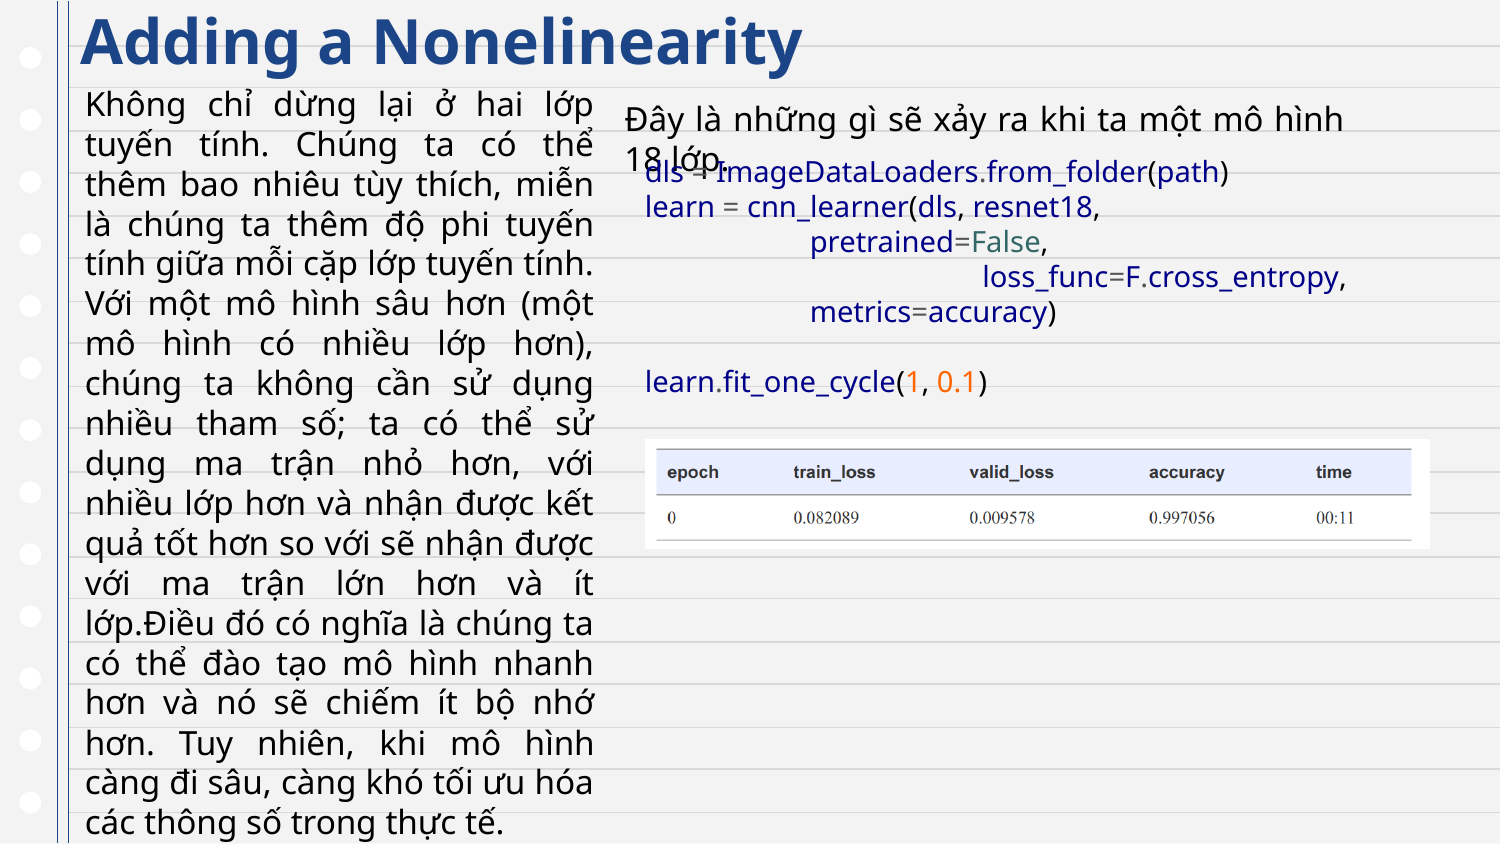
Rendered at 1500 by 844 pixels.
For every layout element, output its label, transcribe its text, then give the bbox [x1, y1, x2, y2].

text_box dls = ImageDataLoaders.from_folder(path) learn = cnn_learner(dls, resnet18, pretrained=False, loss_func=F.cross_entropy, metrics=accuracy) learn.fit_one_cycle(1, 0.1) [629, 145, 1500, 406]
text_box Không chỉ dừng lại ở hai lớp tuyến tính. Chúng ta có thể thêm bao nhiêu tùy thích, miễn là chúng ta thêm độ phi tuyến tính giữa mỗi cặp lớp tuyến tính. Với một mô hình sâu hơn (một mô hình có nhiều lớp hơn), chúng ta không cần sử dụng nhiều tham số; ta có thể sử dụng ma trận nhỏ hơn, với nhiều lớp hơn và nhận được kết quả tốt hơn so với sẽ nhận được với ma trận lớn hơn và ít lớp.Điều đó có nghĩa là chúng ta có thể đào tạo mô hình nhanh hơn và nó sẽ chiếm ít bộ nhớ hơn. Tuy nhiên, khi mô hình càng đi sâu, càng khó tối ưu hóa các thông số trong thực tế. [70, 75, 610, 844]
picture [644, 438, 1430, 549]
title Adding a Nonelinearity [80, 1, 1420, 61]
text_box Đây là những gì sẽ xảy ra khi ta một mô hình 18 lớp. [609, 90, 1361, 185]
